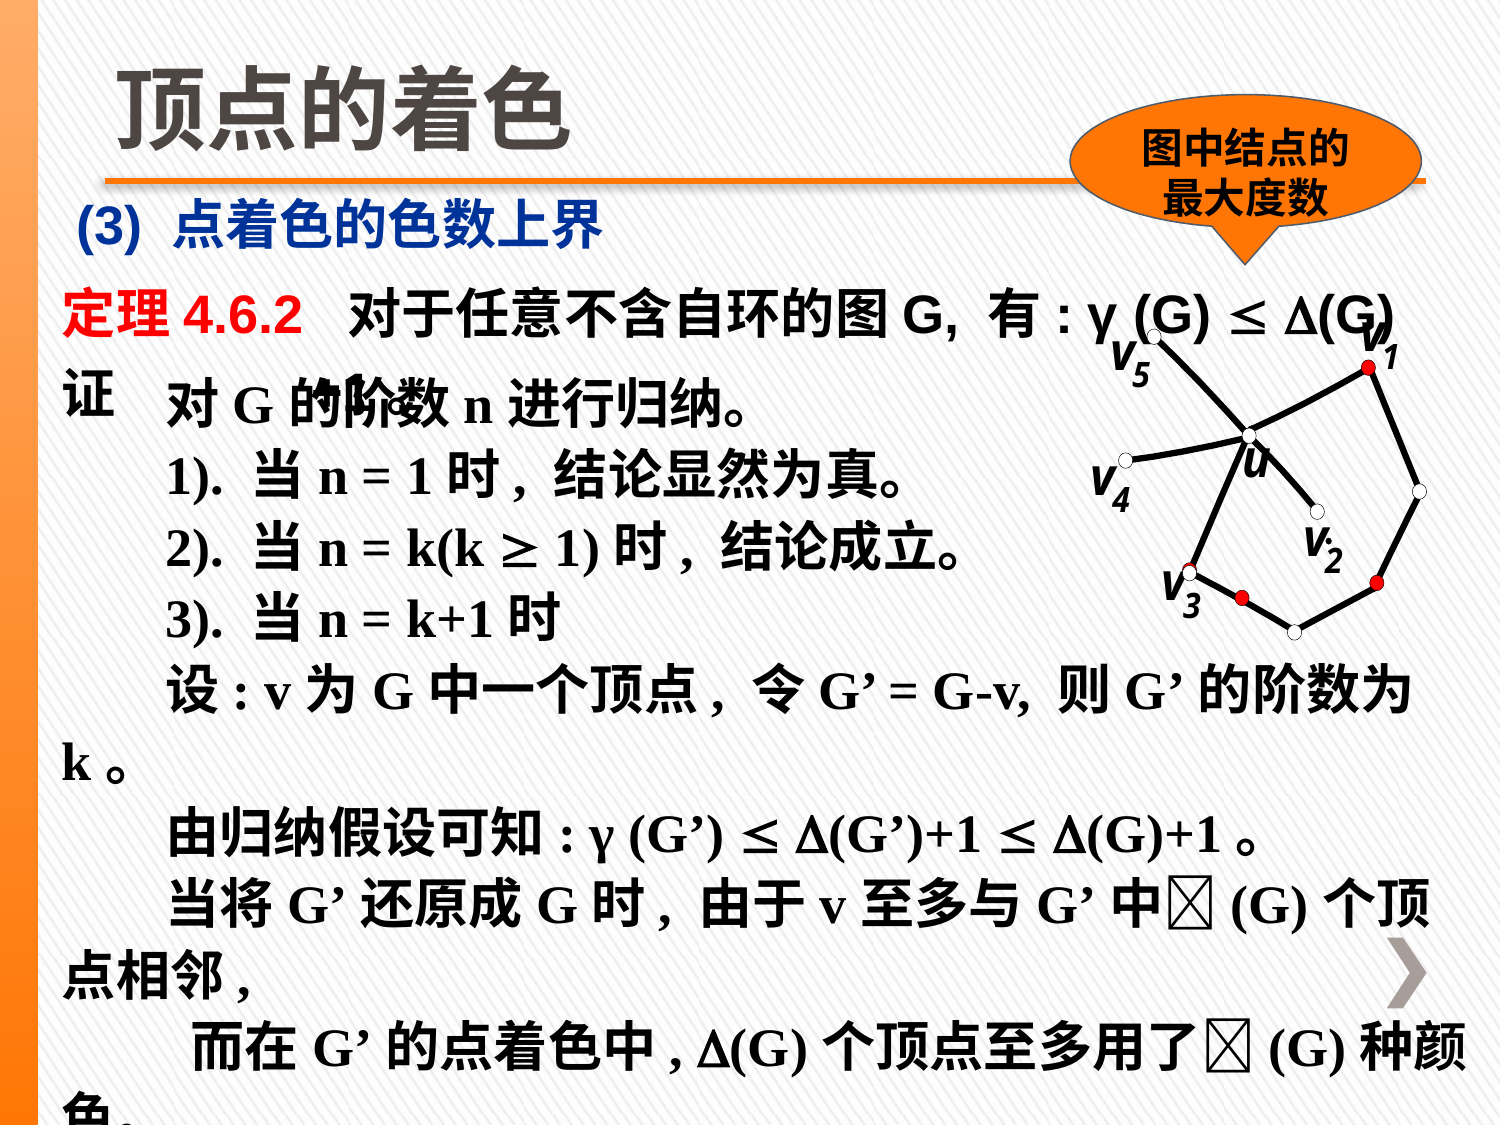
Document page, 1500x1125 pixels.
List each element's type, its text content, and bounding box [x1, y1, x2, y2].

text_box 图中结点的最大度数 [1071, 170, 1420, 265]
text_box 证 [61, 346, 1062, 424]
text_box (3) 点着色的色数上界 [47, 190, 791, 264]
text_box 对G的阶数n进行归纳。 1). 当n = 1时, 结论显然为真。 2). 当n = k(k  1)时, 结论成立。 3). 当n = k+1时 设: v为G中一个顶点, 令G’ = G-v, 则G’的阶数为k。 由归纳假设可知: γ (G’)  (G’)+1  (G)+1。 当将G’还原成G时, 由于v至多与G’中(G)个顶点相邻, 而在G’的点着色中, (G)个顶点至多用了(G)种颜色。 所以, 在(G)+1种颜色中至少存在一种颜色给v涂色, 使 v与相邻顶点涂不同颜色。 [61, 422, 1480, 1125]
title 顶点的着色 [99, 0, 1422, 170]
text_box [0, 281, 37, 285]
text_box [1073, 301, 1441, 646]
text_box 定理4.6.2 对于任意不含自环的图G, 有: γ (G)  (G)+1。 [61, 266, 1500, 422]
